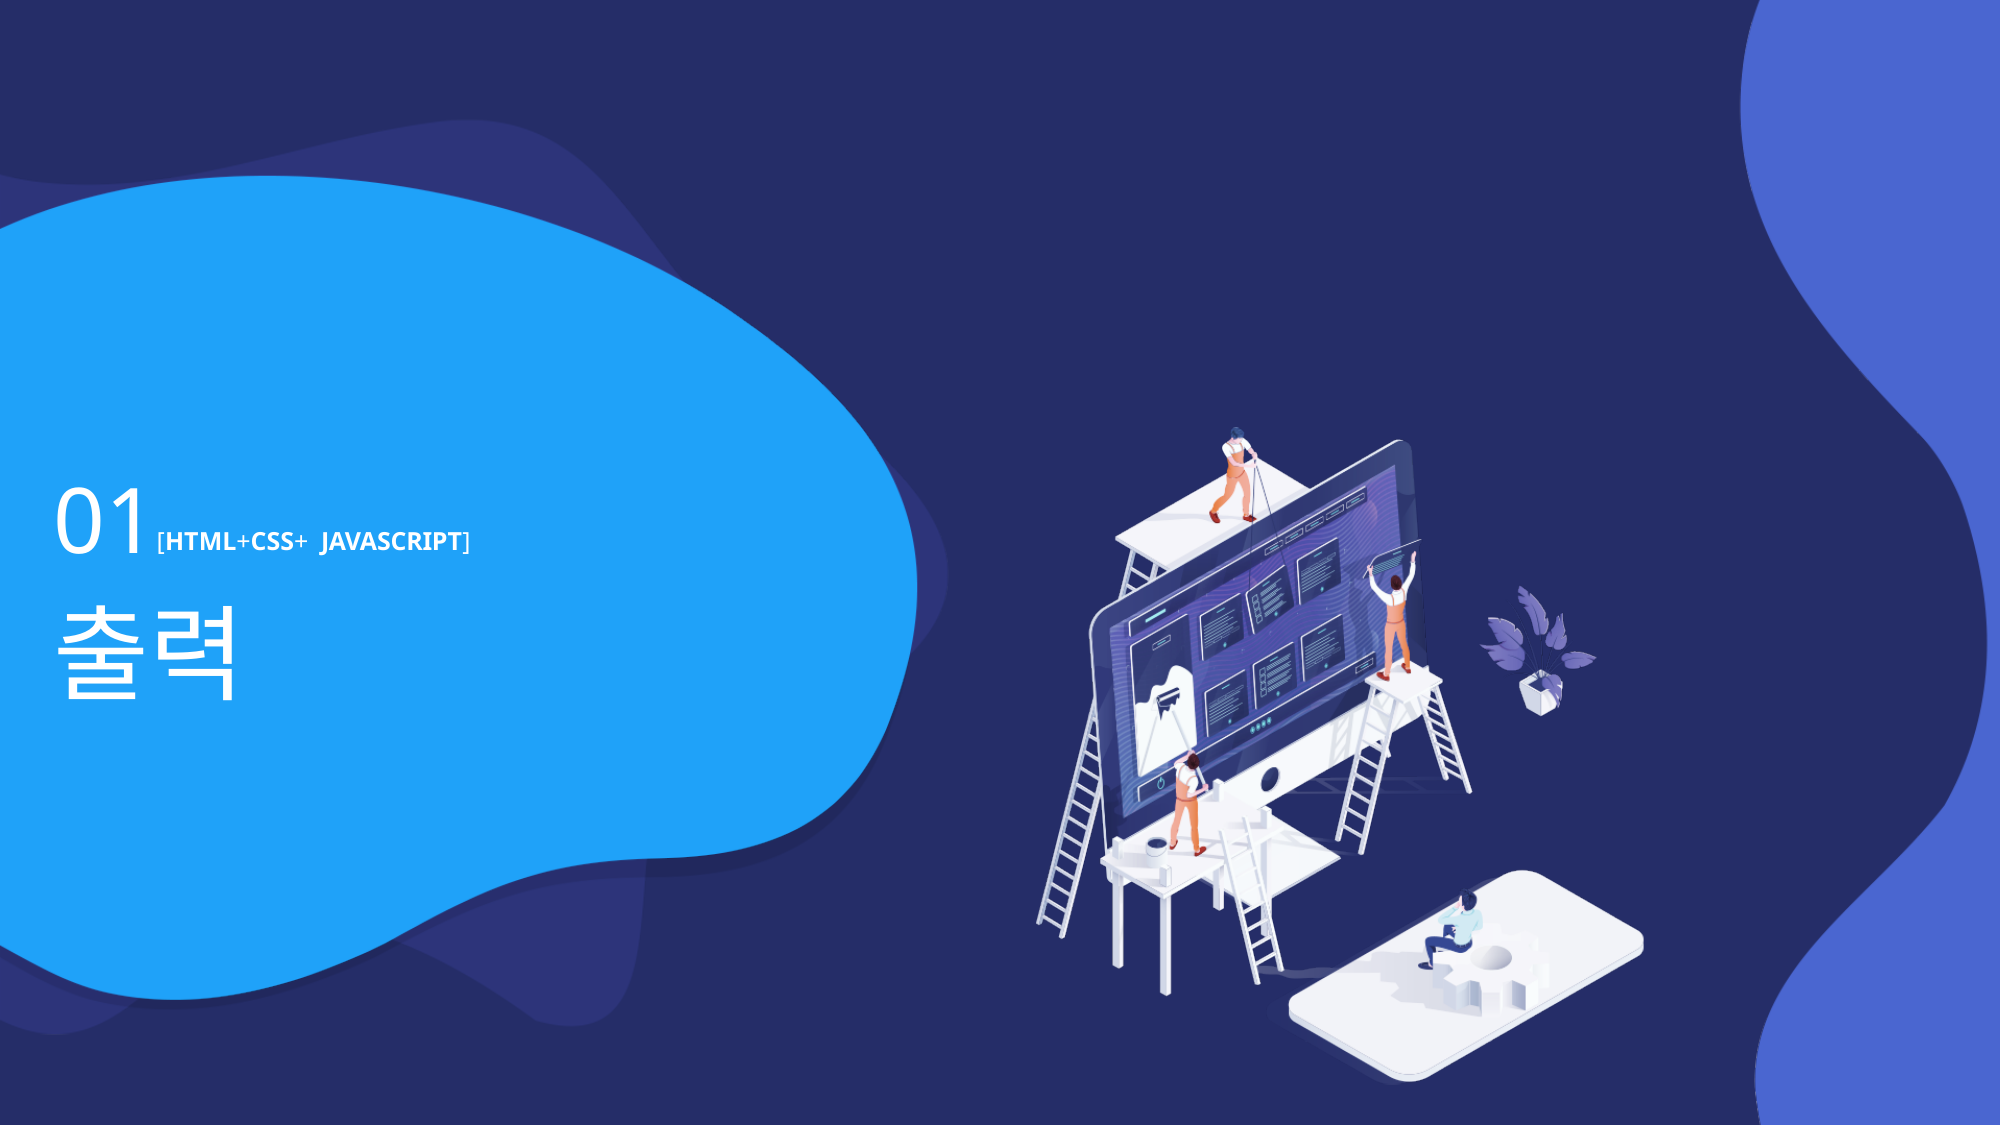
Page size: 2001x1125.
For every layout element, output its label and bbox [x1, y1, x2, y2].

text_box [0, 0, 2000, 1125]
